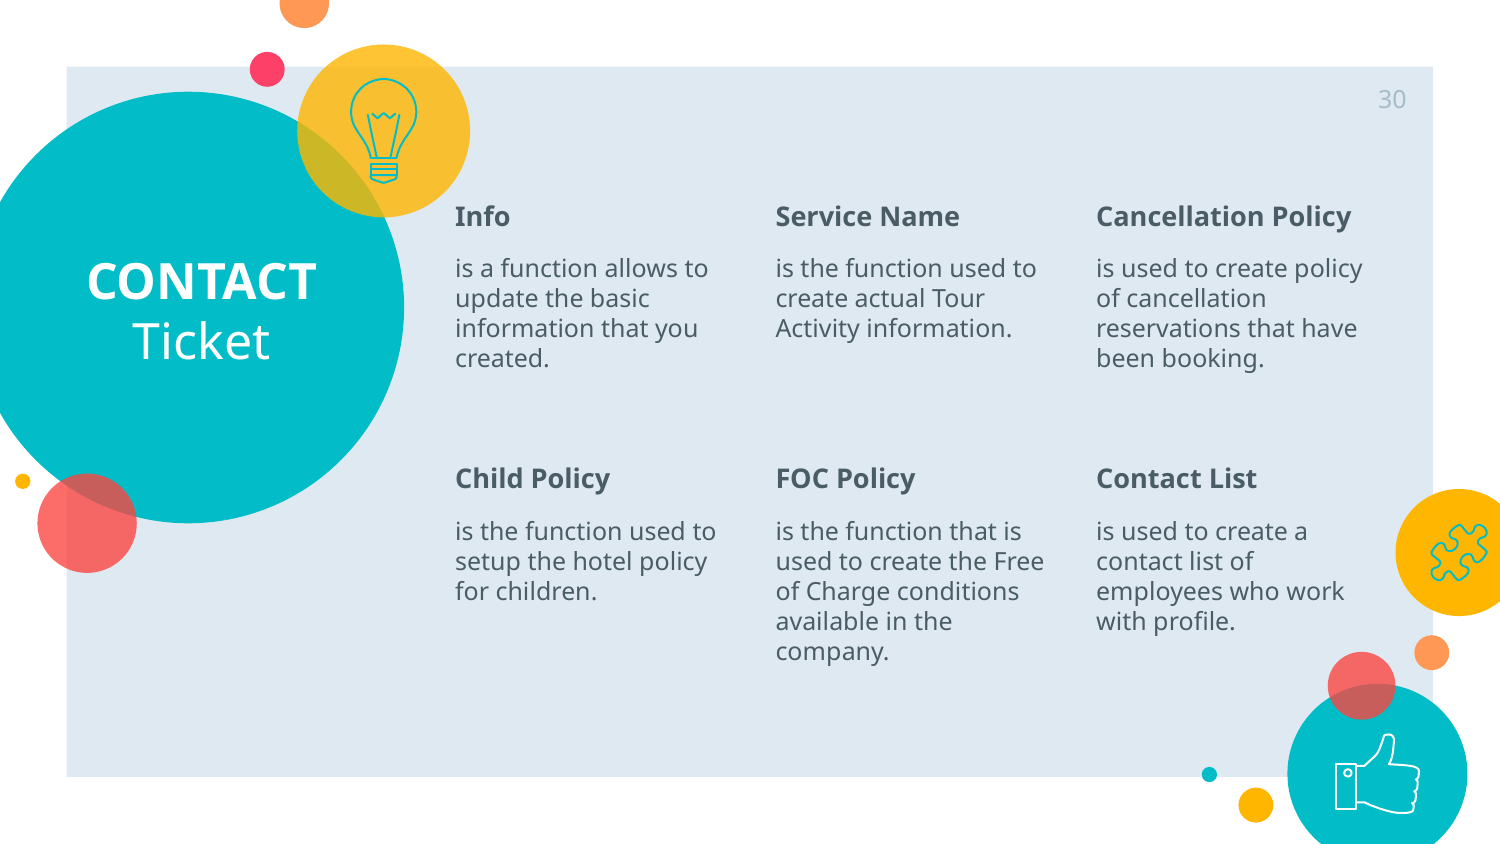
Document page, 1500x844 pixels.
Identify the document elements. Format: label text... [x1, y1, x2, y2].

title CONTACT Ticket [13, 93, 390, 526]
list Service Name is the function used to create actual Tour Activity information. [760, 184, 1066, 446]
list Cancellation Policy is used to create policy of cancellation reservations that have been booking. [1081, 184, 1387, 446]
list Child Policy is the function used to setup the hotel policy for children. [440, 446, 745, 718]
slide_number 30 [1331, 68, 1422, 134]
list Contact List is used to create a contact list of employees who work with profile. [1081, 446, 1387, 718]
list FOC Policy is the function that is used to create the Free of Charge conditions available in the company. [760, 446, 1066, 718]
list Info is a function allows to update the basic information that you created. [440, 184, 745, 446]
